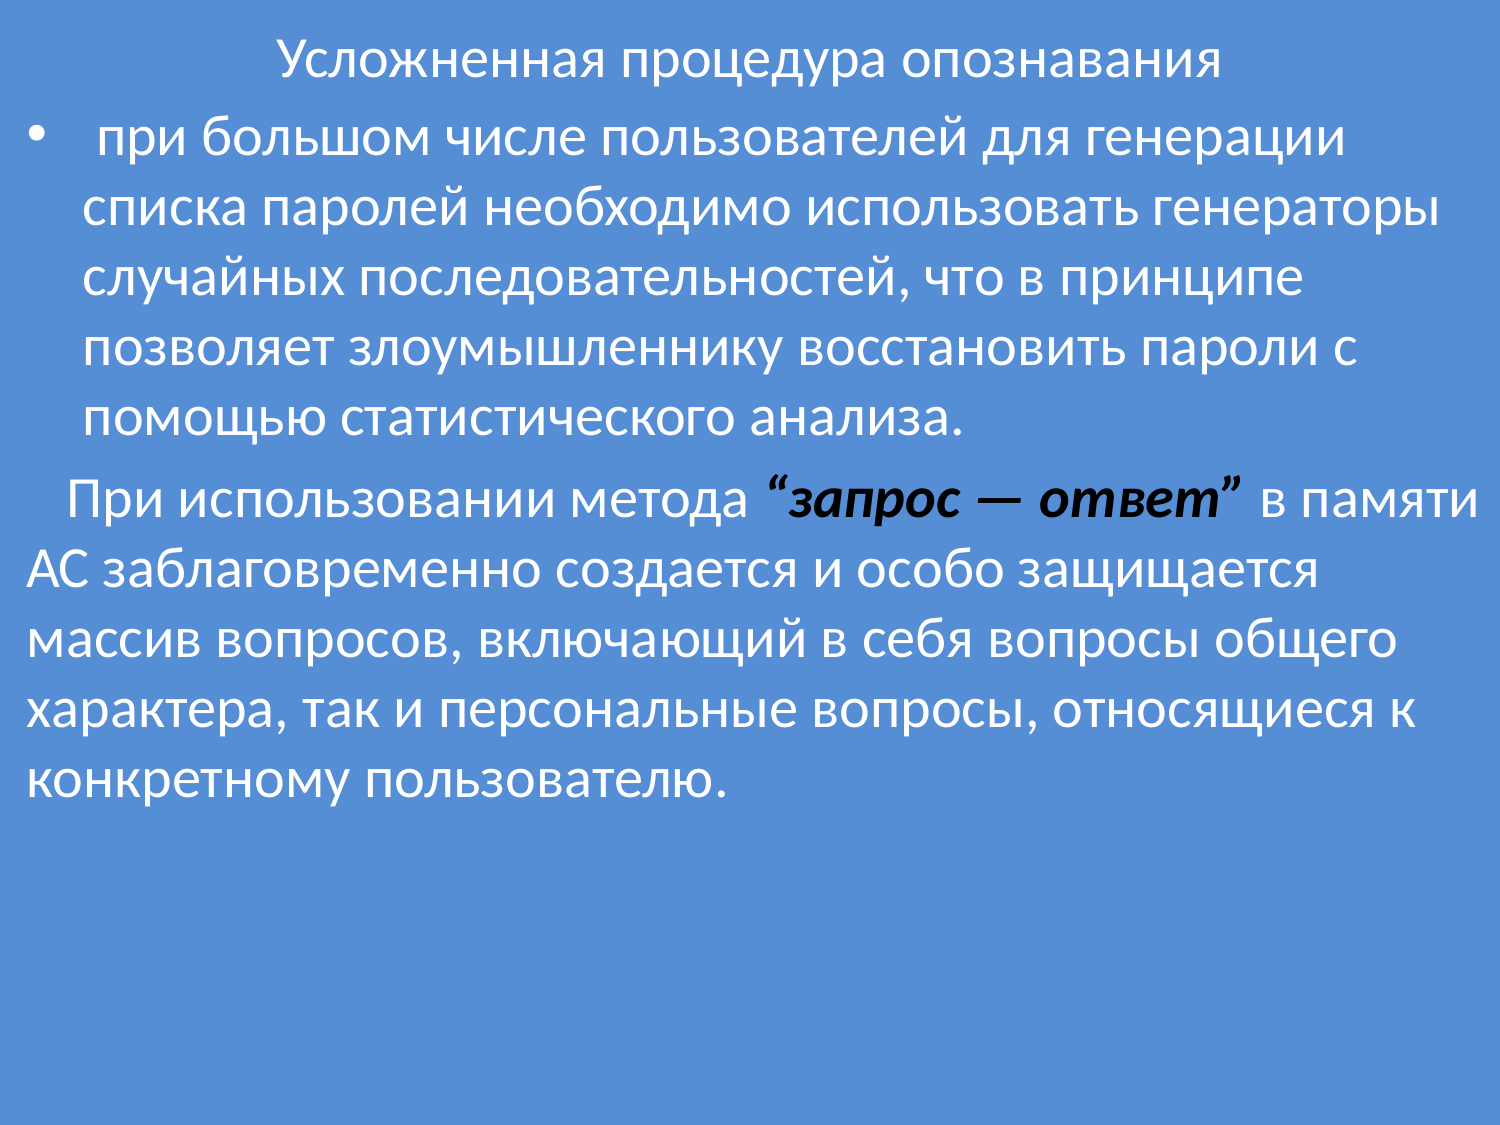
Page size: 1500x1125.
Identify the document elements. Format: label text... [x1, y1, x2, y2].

list при большом числе пользователей для генерации списка паролей необходимо использовать генераторы случайных последовательностей, что в принципе позволяет злоумышленнику восстановить пароли с помощью статистического анализа. При использовании метода “запрос — ответ” в памяти АС заблаговременно создается и особо защищается массив вопросов, включающий в себя вопросы общего характера, так и персональные вопросы, относящиеся к конкретному пользователю. [11, 90, 1500, 1125]
title Усложненная процедура опознавания [29, 19, 1471, 90]
